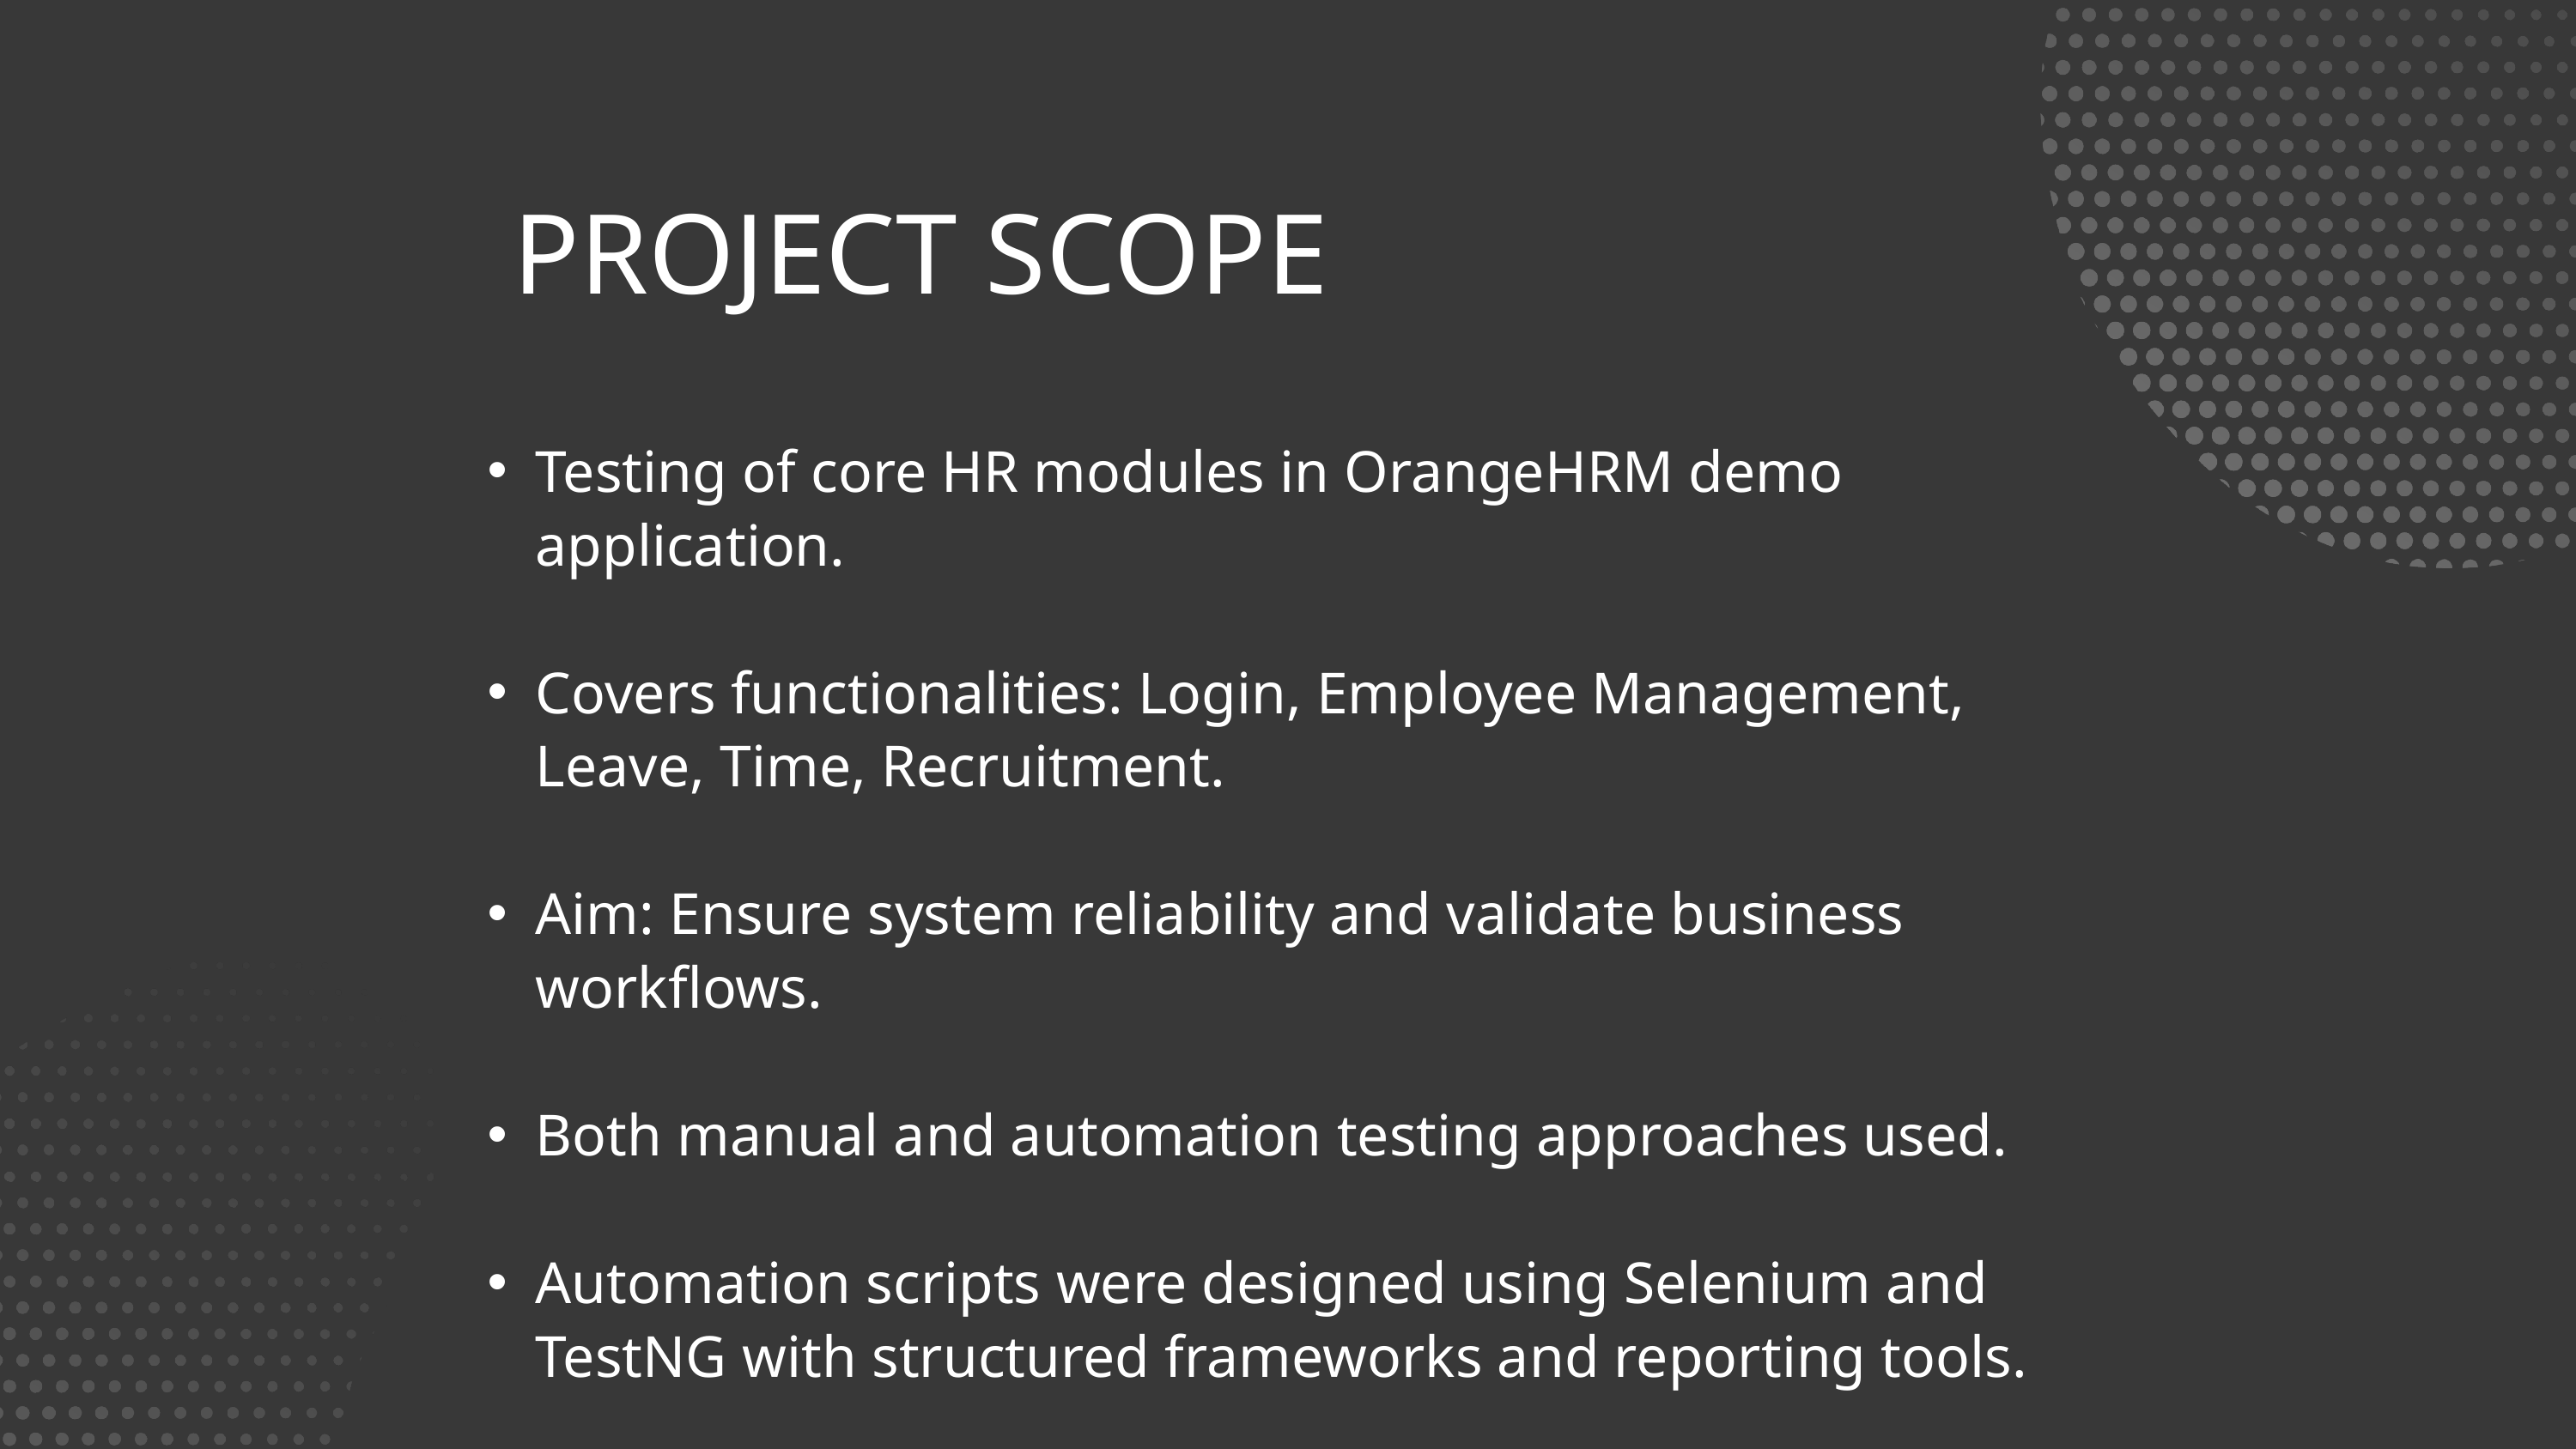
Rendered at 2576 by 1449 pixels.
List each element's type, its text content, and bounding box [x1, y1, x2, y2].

text_box PROJECT SCOPE [513, 190, 2193, 316]
text_box Testing of core HR modules in OrangeHRM demo application. Covers functionalities: Login, Employee Management, Leave, Time, Recruitment. Aim: Ensure system reliability and validate business workflows. Both manual and automation testing approaches used. Automation scripts were designed using Selenium and TestNG with structured frameworks and reporting tools. [439, 429, 2137, 1449]
text_box [2040, 0, 2576, 568]
text_box [0, 961, 439, 1449]
